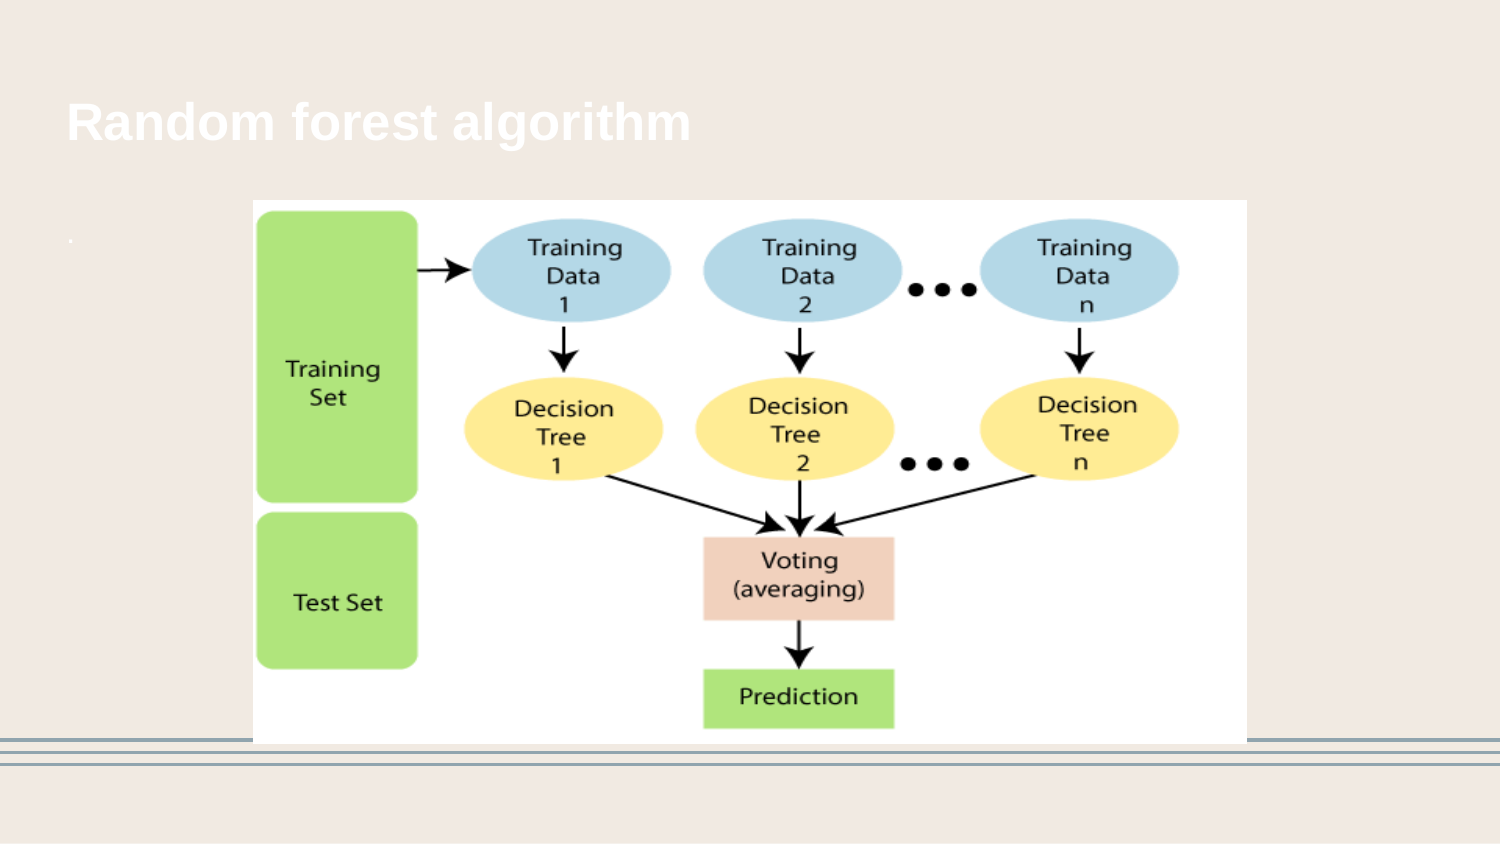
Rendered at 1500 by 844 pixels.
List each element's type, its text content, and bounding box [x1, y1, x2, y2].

picture [252, 200, 1248, 744]
list . [51, 189, 1449, 718]
title Random forest algorithm [51, 72, 1449, 167]
